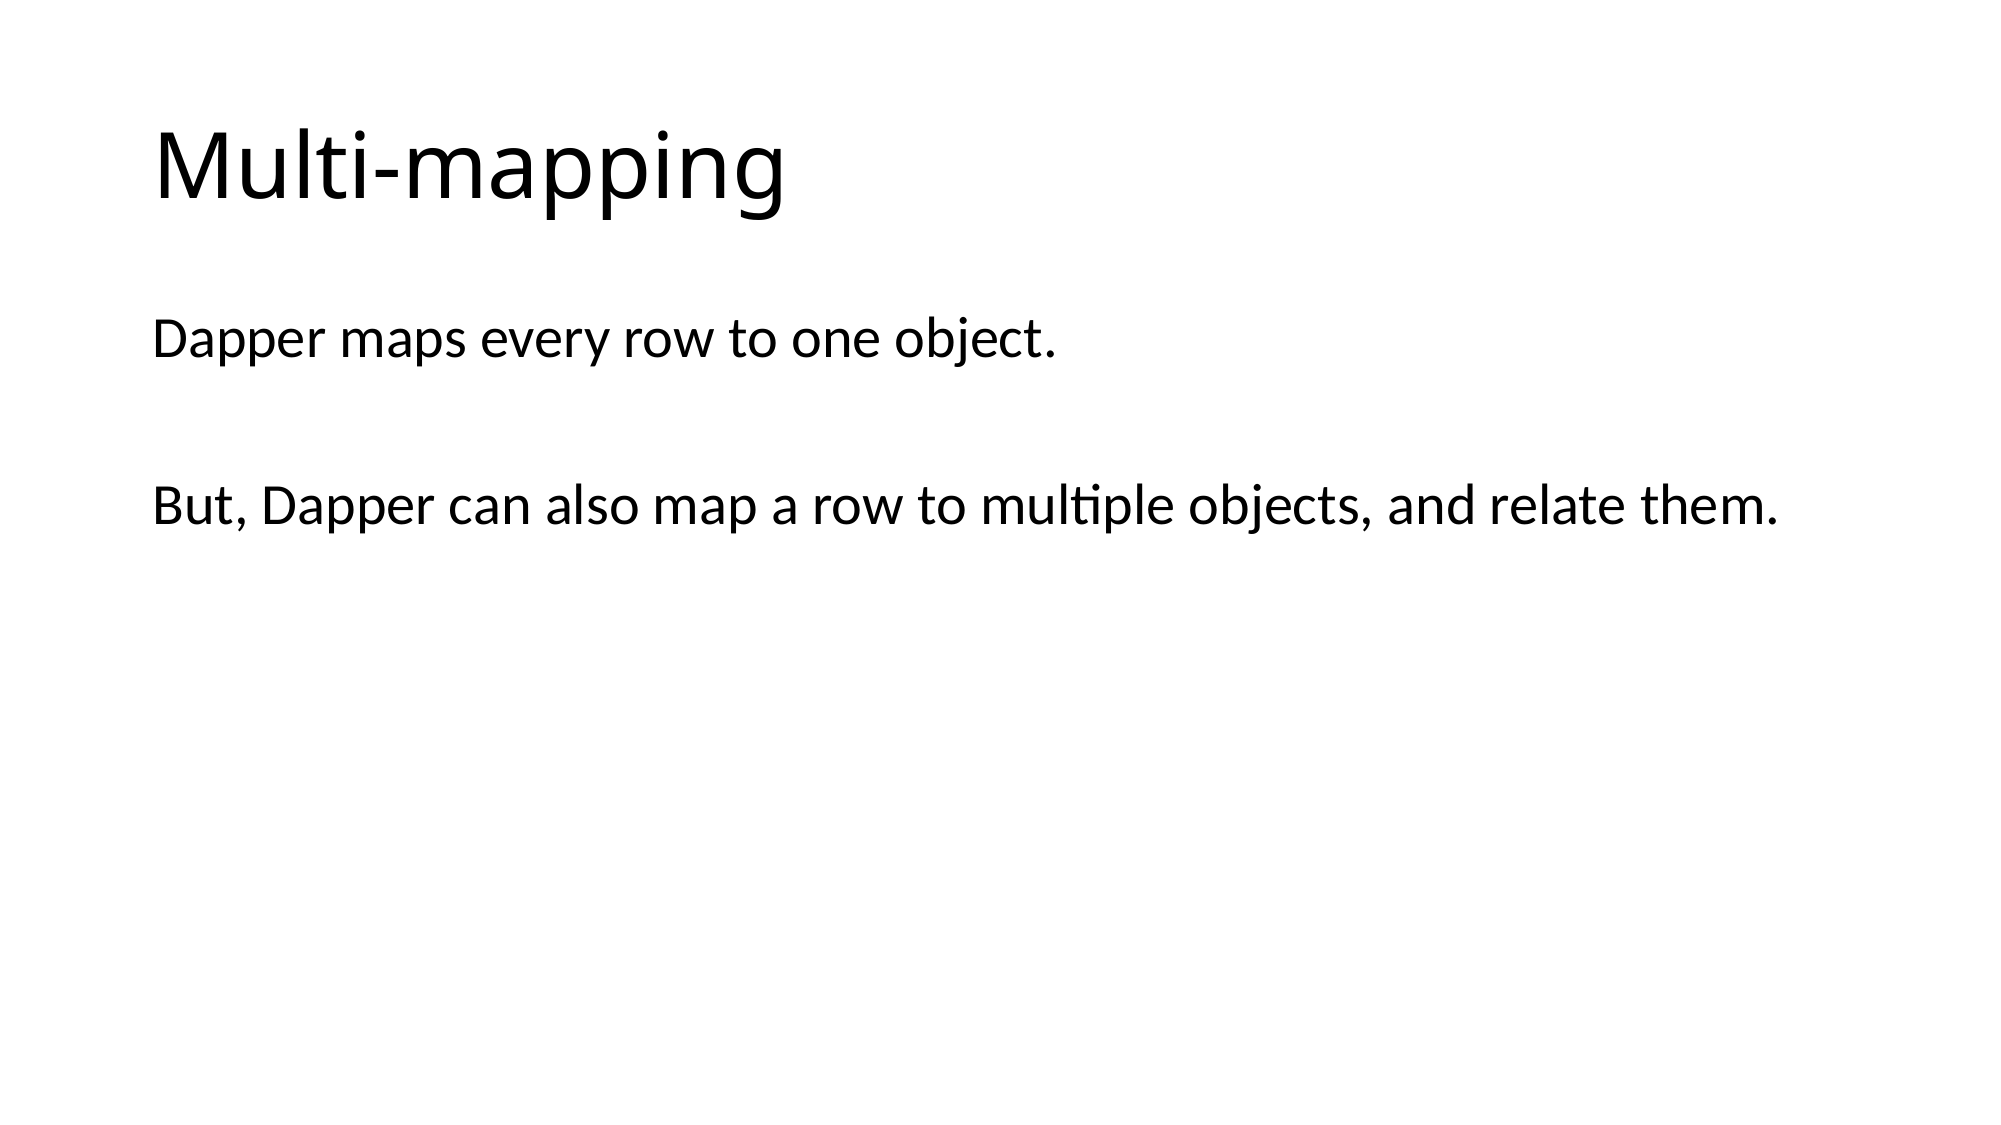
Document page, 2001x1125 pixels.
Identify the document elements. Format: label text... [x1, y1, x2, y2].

list Dapper maps every row to one object. But, Dapper can also map a row to multiple objects, and relate them. [137, 299, 1863, 1014]
title Multi-mapping [137, 59, 1863, 278]
